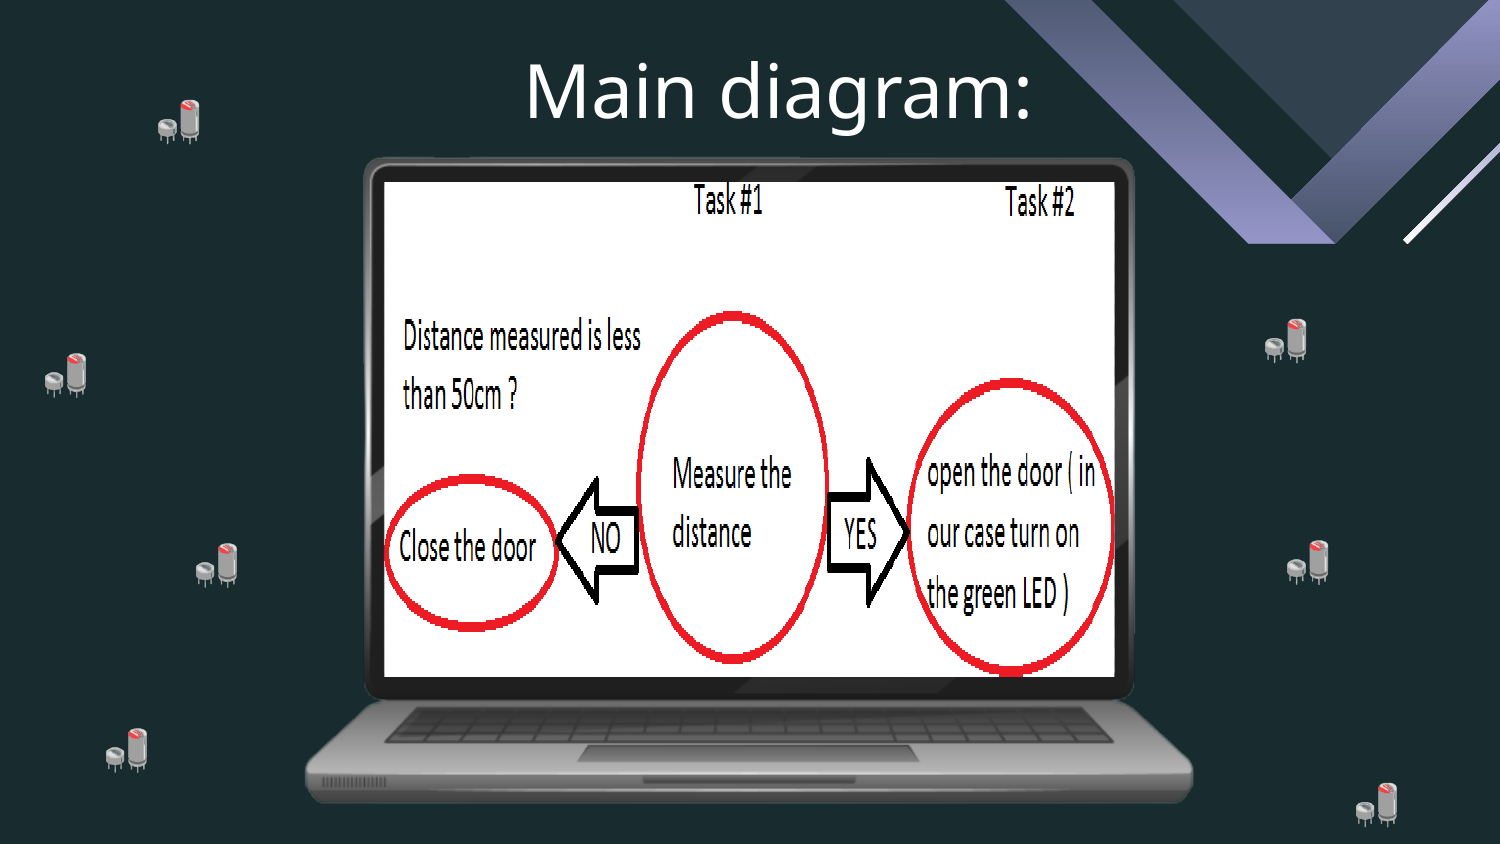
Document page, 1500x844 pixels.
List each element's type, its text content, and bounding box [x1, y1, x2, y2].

picture [182, 533, 248, 605]
picture [145, 90, 211, 161]
picture [1343, 773, 1408, 844]
picture [32, 344, 97, 415]
picture [93, 718, 158, 790]
picture [1274, 531, 1340, 602]
picture [1252, 309, 1318, 380]
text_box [292, 148, 1208, 815]
title Main diagram: [508, 29, 1457, 123]
